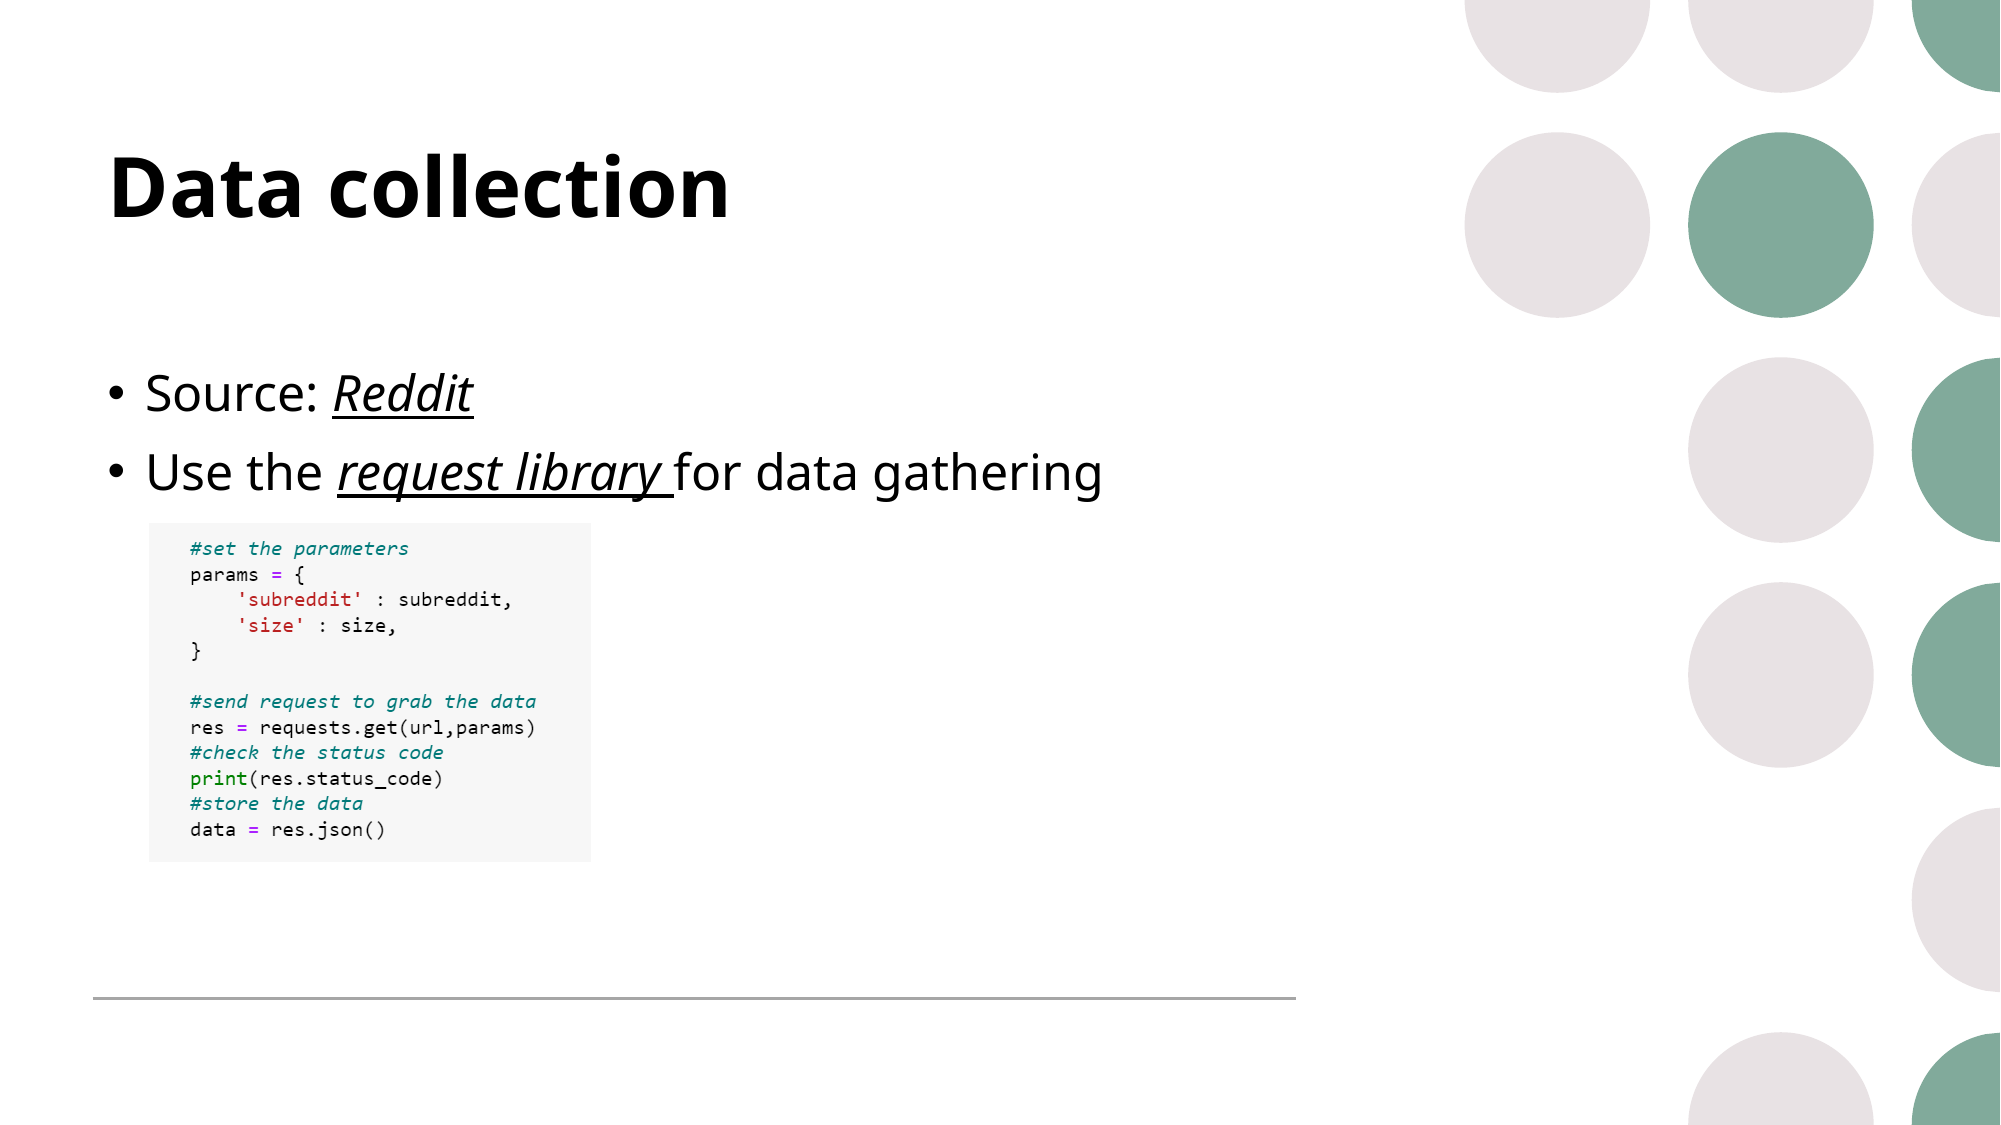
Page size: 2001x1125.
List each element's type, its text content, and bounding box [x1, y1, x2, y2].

picture [149, 523, 591, 862]
title Data collection [92, 126, 1297, 335]
list Source: Reddit Use the request library for data gathering [92, 354, 1297, 946]
